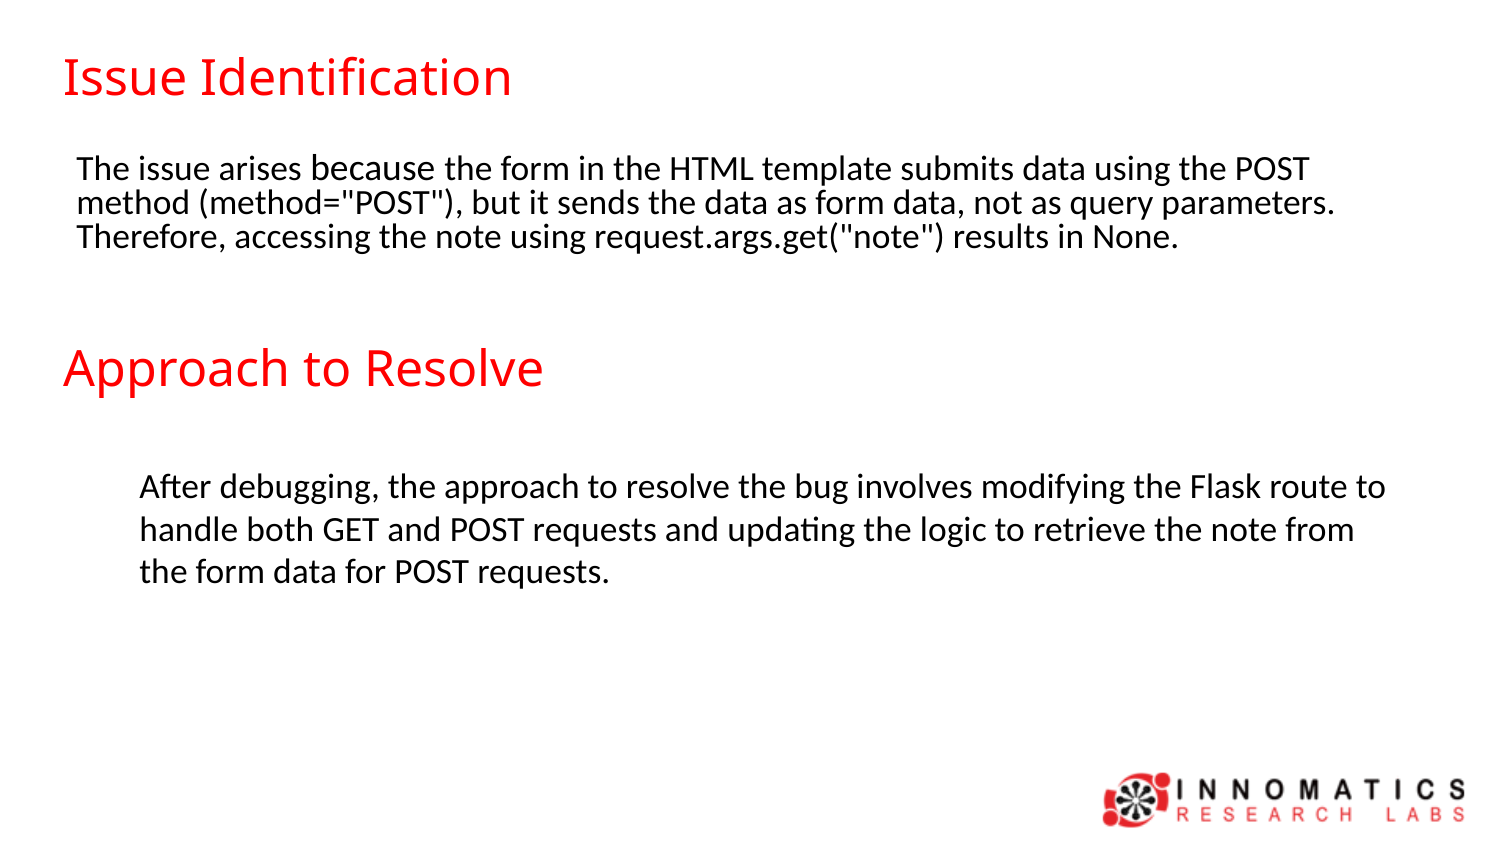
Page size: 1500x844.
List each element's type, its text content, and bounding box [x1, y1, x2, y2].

text_box Issue Identification [52, 51, 803, 111]
picture [1084, 760, 1482, 844]
text_box Approach to Resolve [52, 342, 803, 402]
text_box After debugging, the approach to resolve the bug involves modifying the Flask route to handle both GET and POST requests and updating the logic to retrieve the note from the form data for POST requests. [124, 448, 1418, 745]
text_box The issue arises because the form in the HTML template submits data using the POST method (method="POST"), but it sends the data as form data, not as query parameters. Therefore, accessing the note using request.args.get("note") results in None. [61, 136, 1418, 271]
